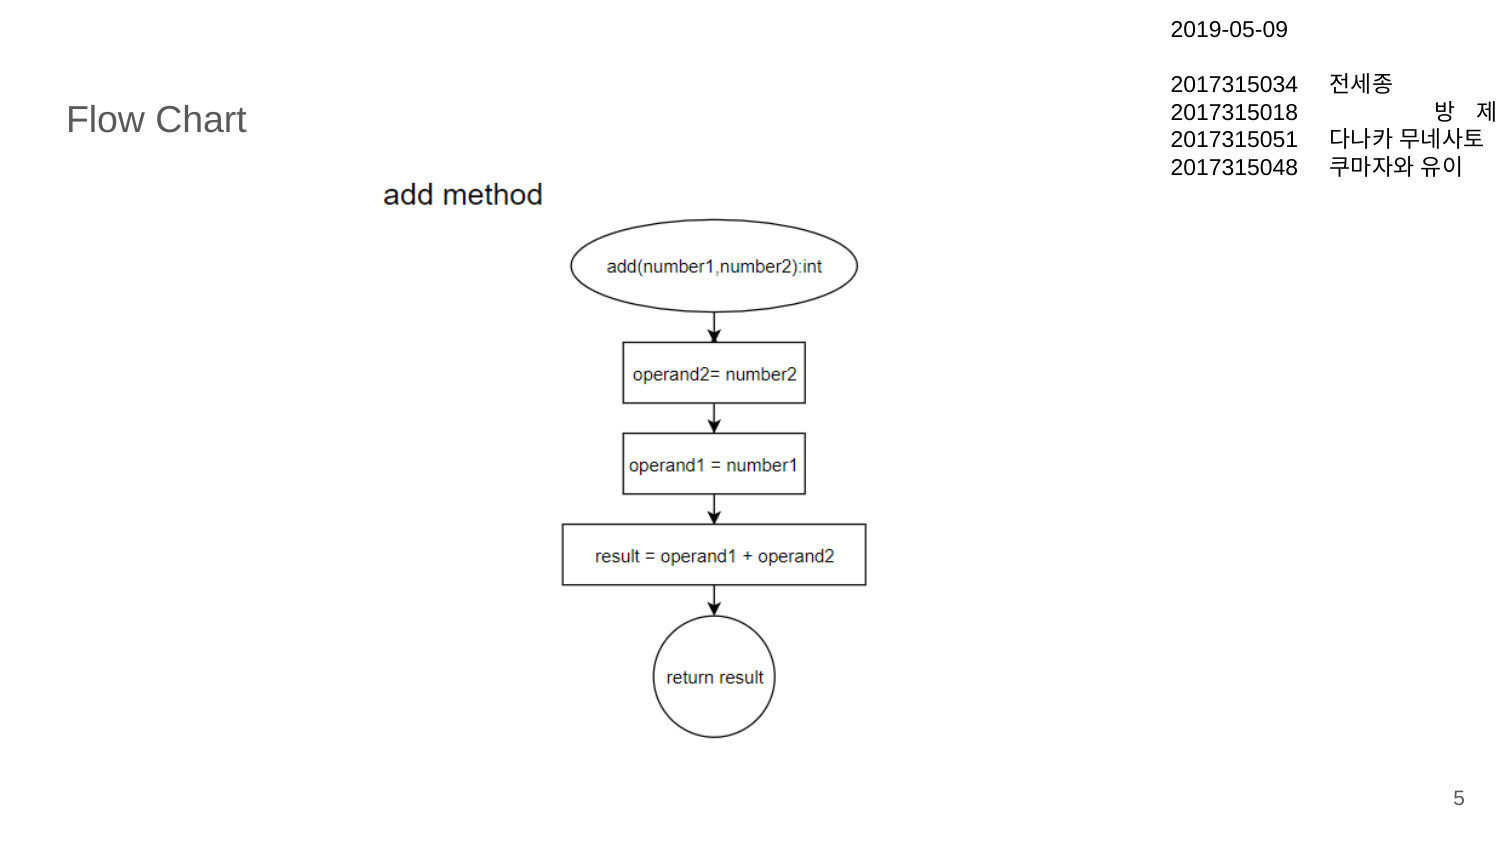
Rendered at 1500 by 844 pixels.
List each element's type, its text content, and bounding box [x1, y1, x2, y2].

picture [359, 166, 1053, 794]
title Flow Chart [51, 72, 1155, 167]
text_box 2019-05-09 2017315034 전세종 2017315018 방제호 2017315051 다나카 무네사토 2017315048 쿠마자와 유이 [1155, 0, 1500, 222]
slide_number ‹#› [1389, 764, 1480, 830]
